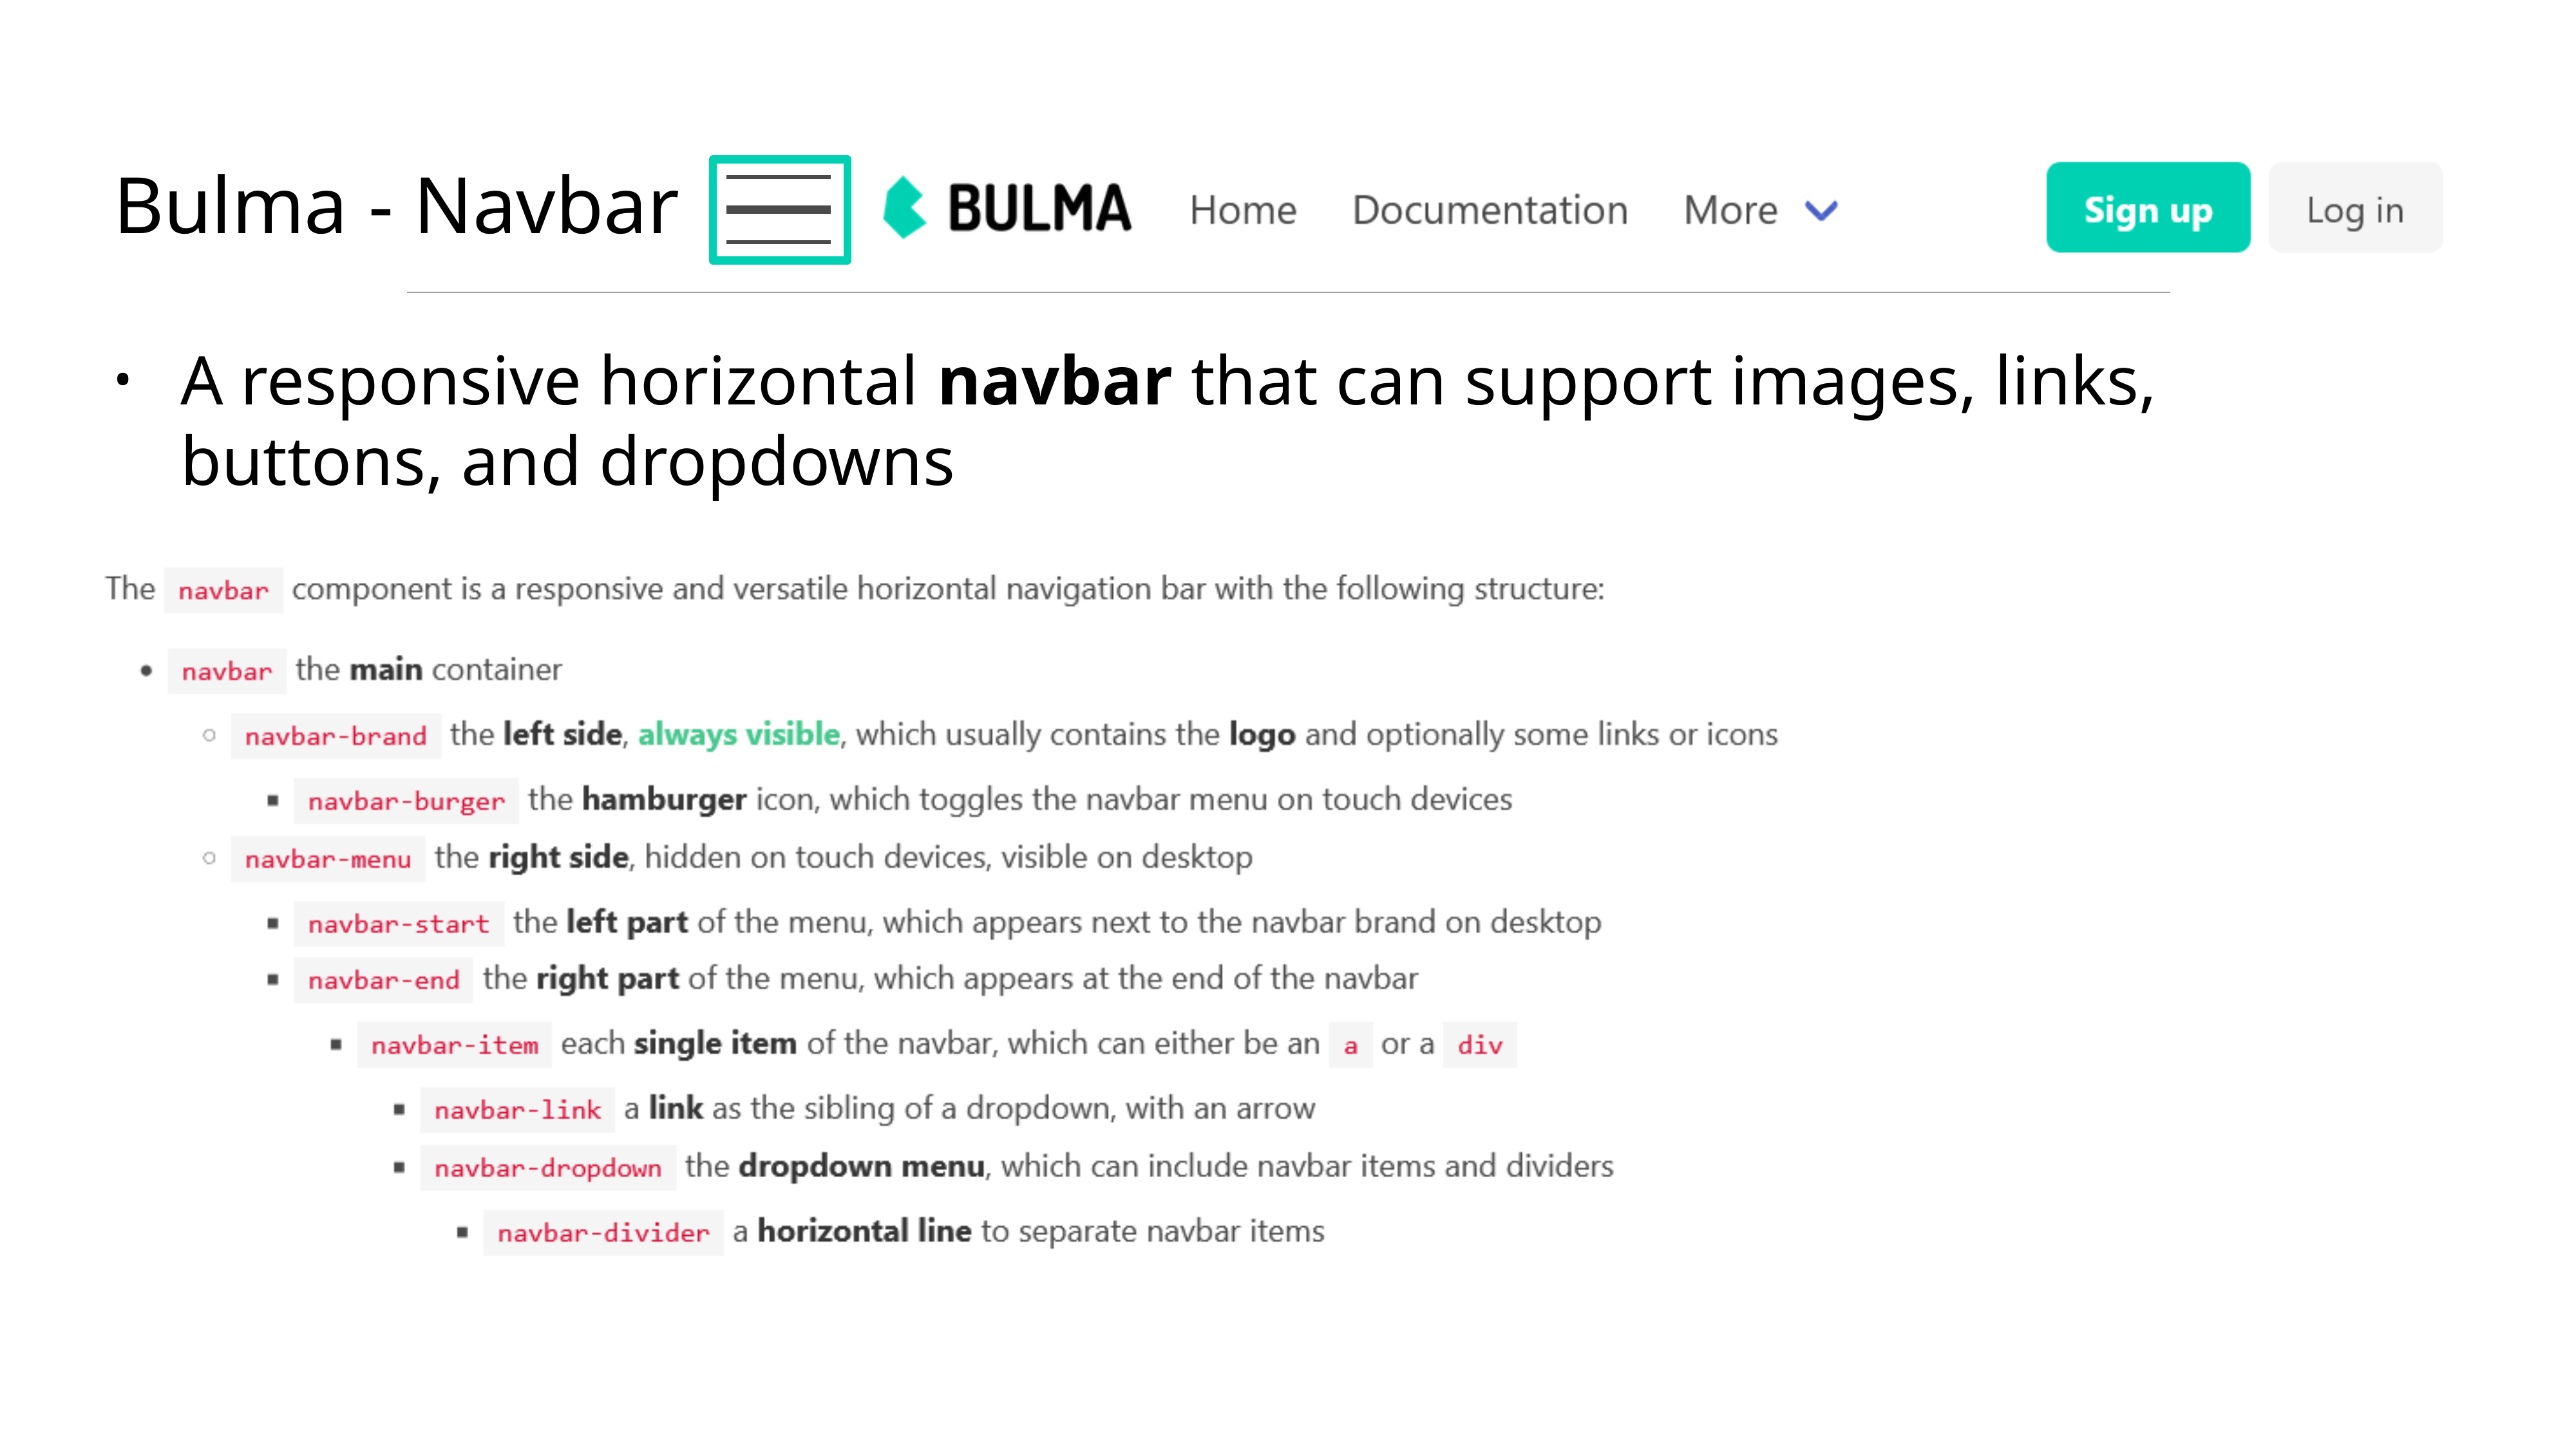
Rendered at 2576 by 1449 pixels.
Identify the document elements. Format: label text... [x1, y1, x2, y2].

list A responsive horizontal navbar that can support images, links, buttons, and dropdowns [105, 330, 2170, 1321]
picture [717, 126, 2515, 280]
picture [68, 551, 1858, 1286]
title Bulma - Navbar [105, 48, 2170, 257]
